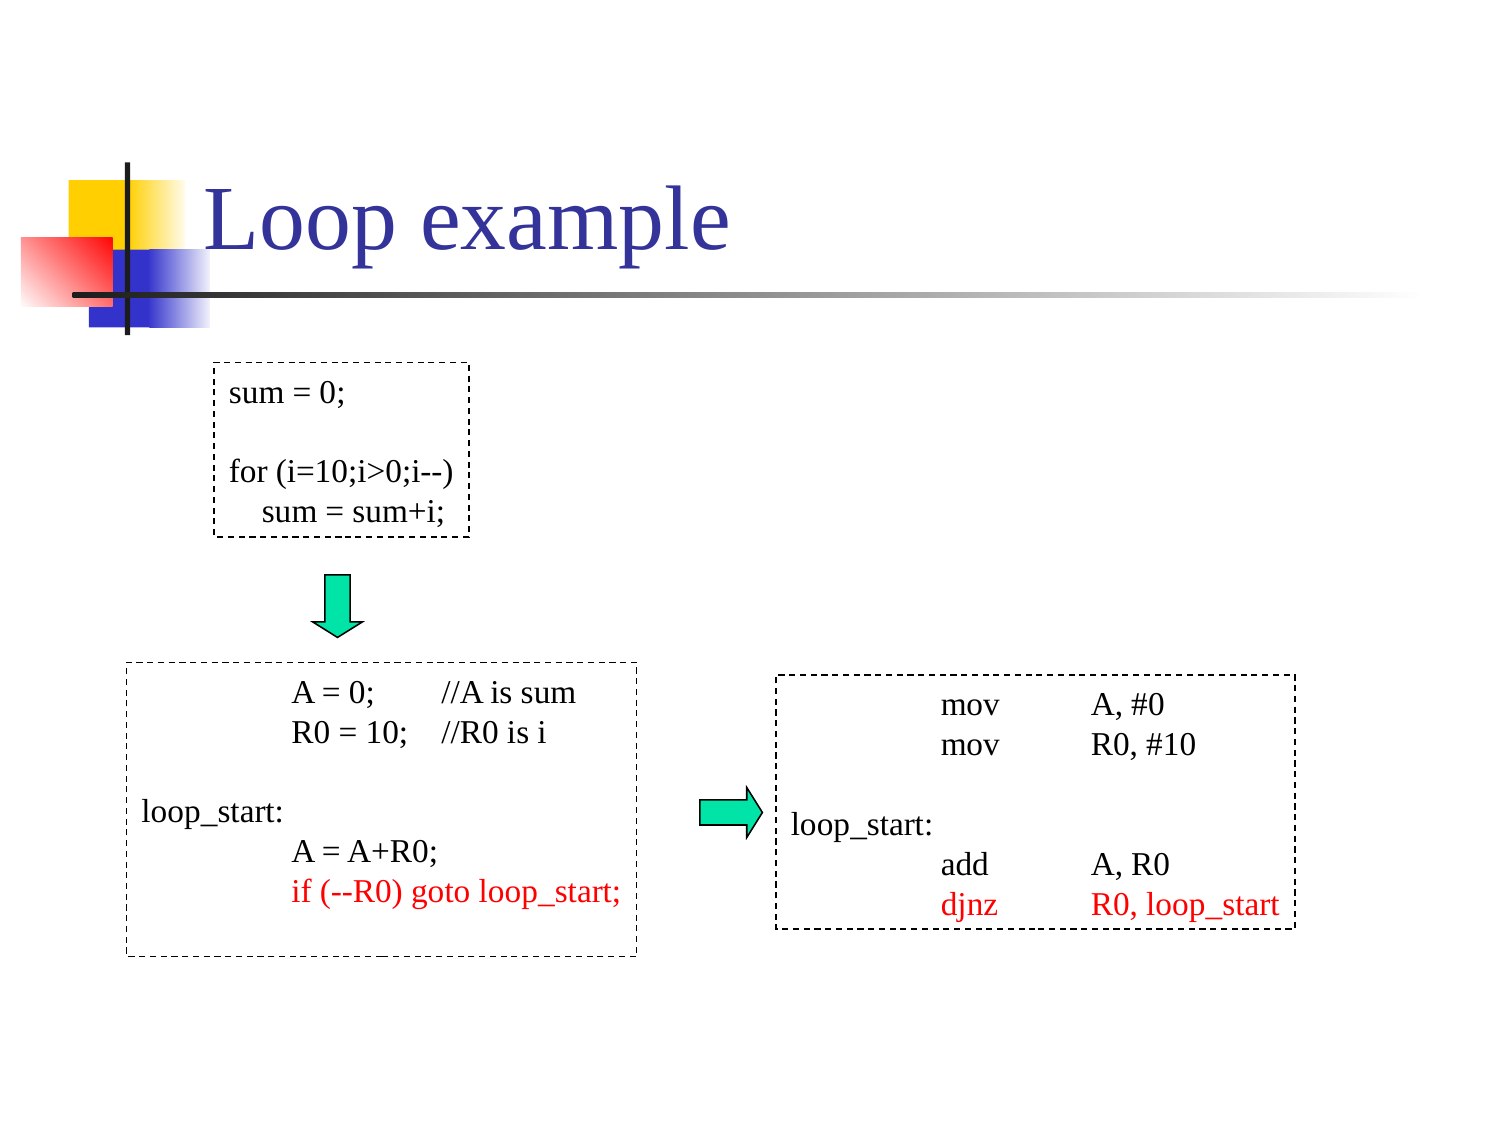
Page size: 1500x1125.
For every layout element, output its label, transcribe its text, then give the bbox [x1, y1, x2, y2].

text_box sum = 0; for (i=10;i>0;i--) sum = sum+i; [214, 362, 469, 537]
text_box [124, 574, 639, 961]
title Loop example [188, 35, 1468, 275]
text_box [699, 674, 1297, 933]
